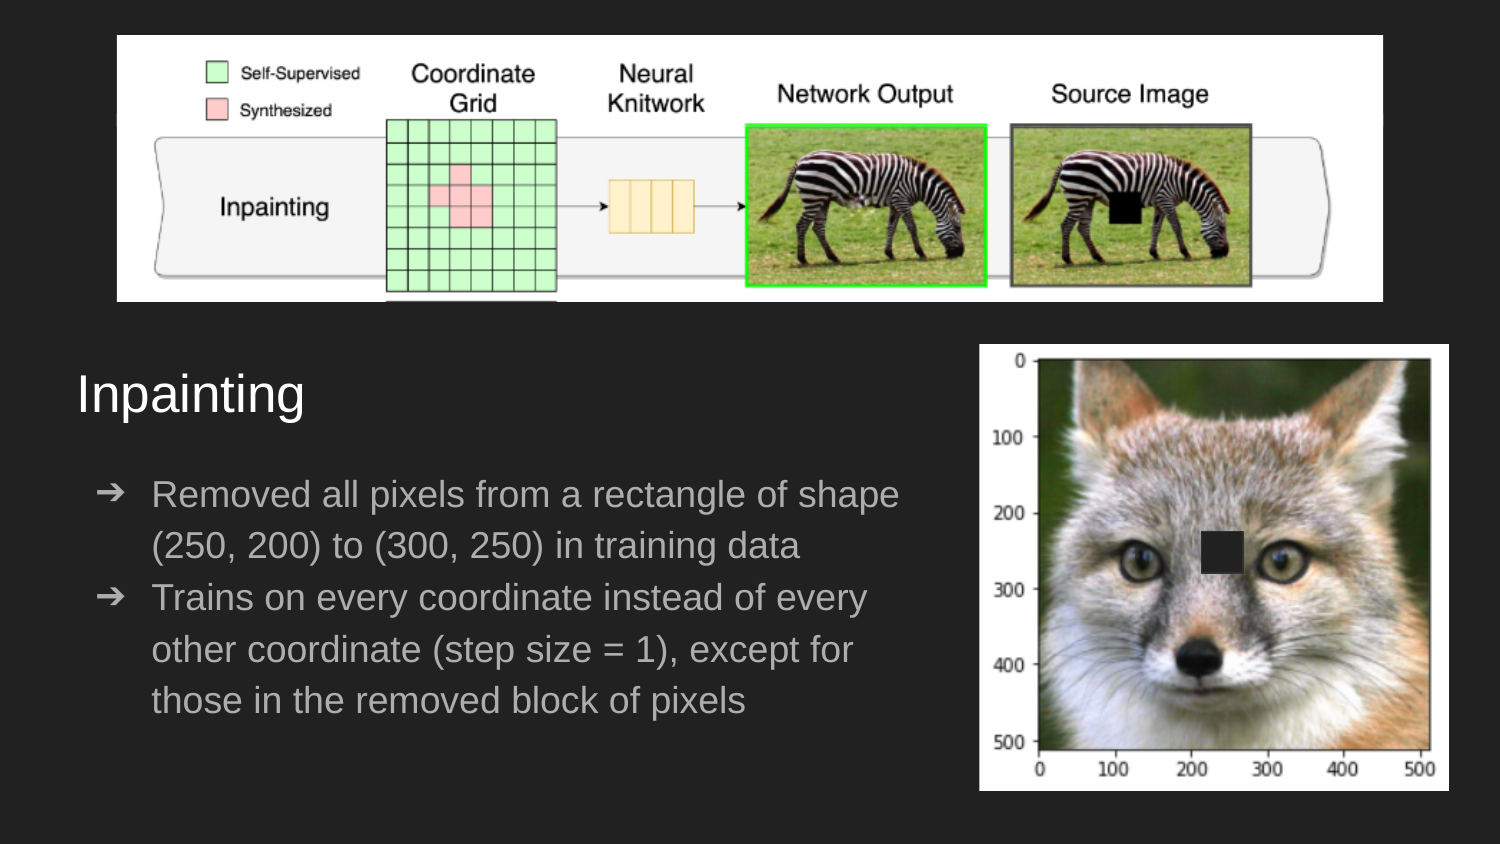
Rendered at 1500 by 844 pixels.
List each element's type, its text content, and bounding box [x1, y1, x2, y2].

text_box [116, 34, 1384, 302]
list Removed all pixels from a rectangle of shape (250, 200) to (300, 250) in training data Trains on every coordinate instead of every other coordinate (step size = 1), except for those in the removed block of pixels [61, 447, 923, 844]
title Inpainting [1450, 344, 1460, 439]
picture [979, 344, 1450, 791]
title Inpainting [61, 344, 978, 439]
